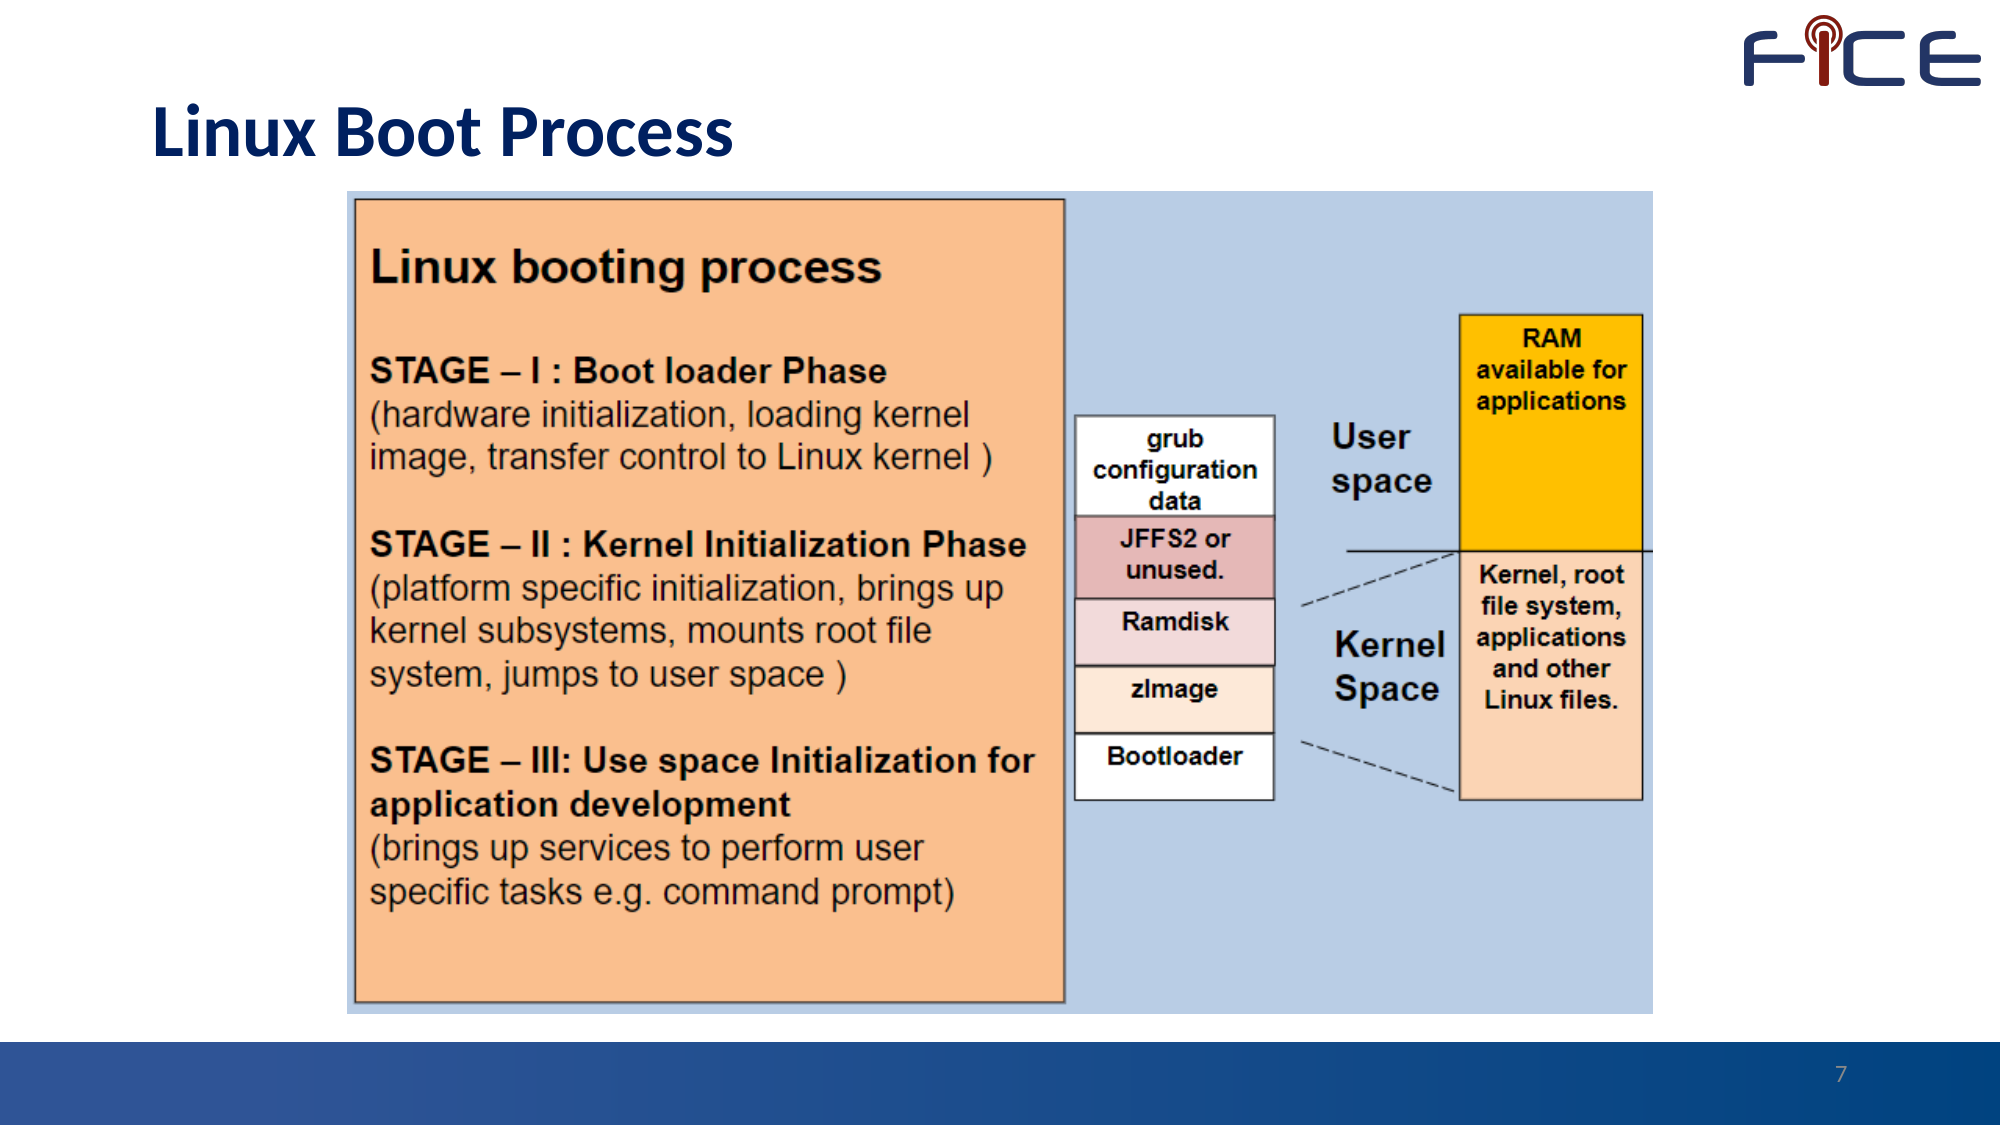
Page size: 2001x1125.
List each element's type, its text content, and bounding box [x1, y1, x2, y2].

picture [1744, 15, 1981, 86]
title Linux Boot Process [137, 59, 1863, 205]
slide_number 7 [1412, 1042, 1863, 1103]
picture [347, 191, 1653, 1014]
